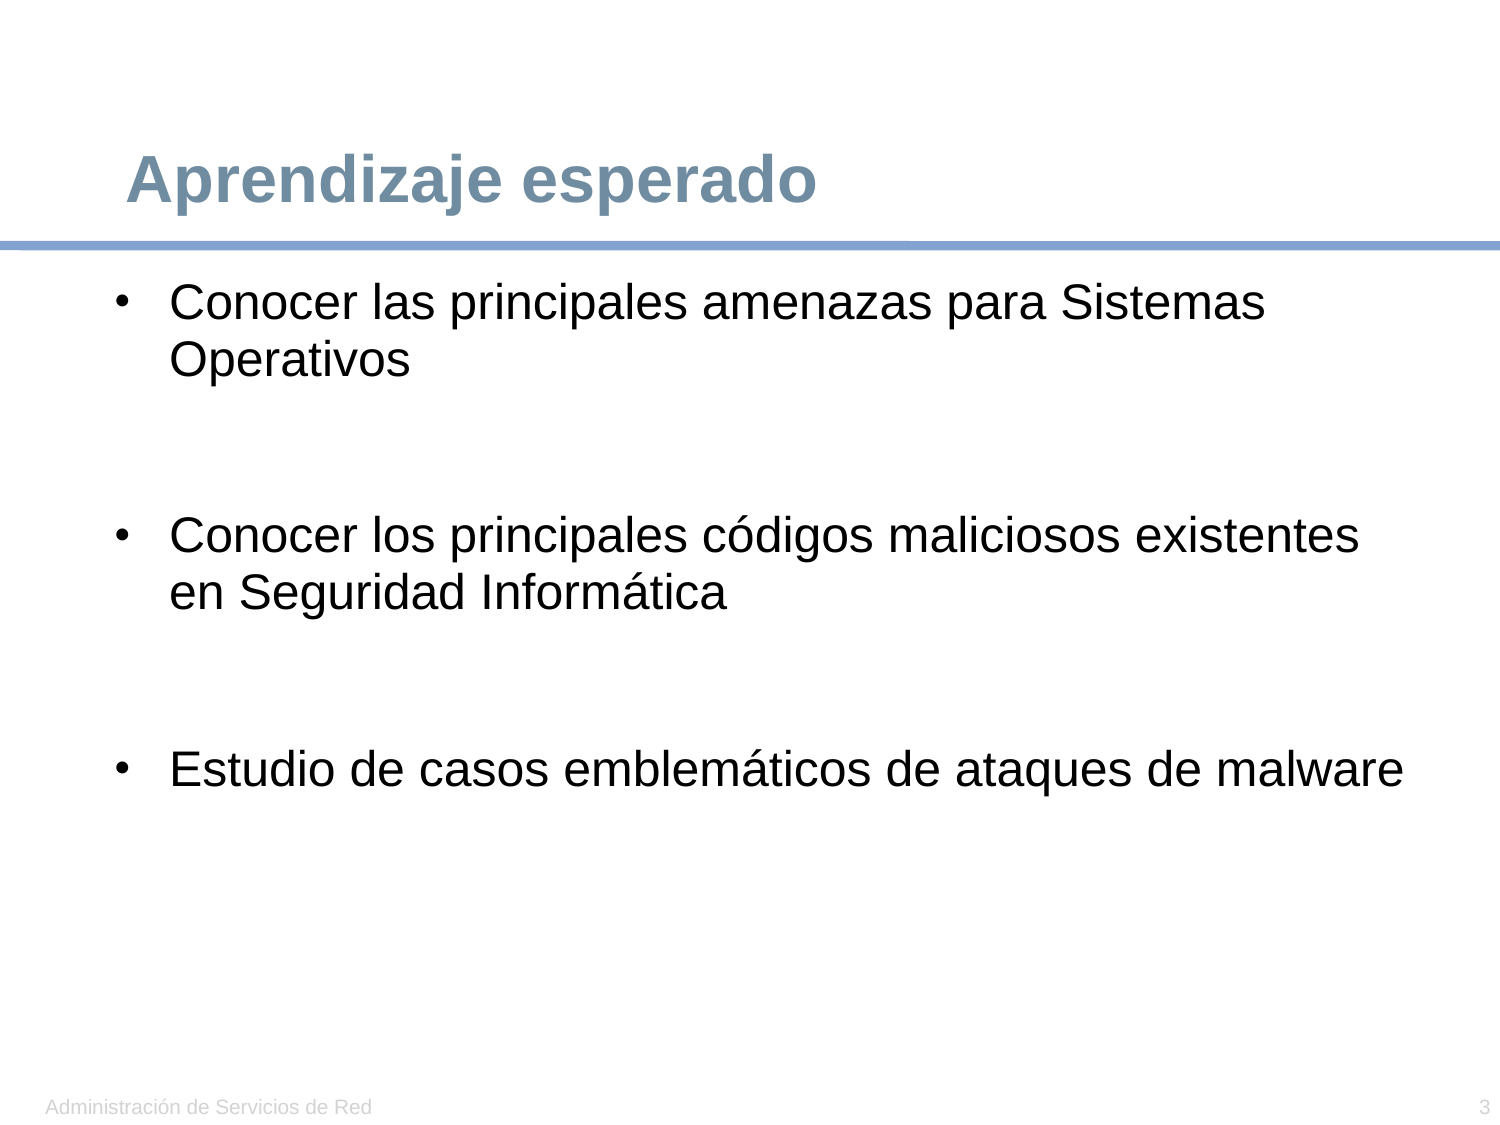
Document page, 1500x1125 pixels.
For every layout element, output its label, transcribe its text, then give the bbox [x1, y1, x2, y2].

list Conocer las principales amenazas para Sistemas Operativos Conocer los principales códigos maliciosos existentes en Seguridad Informática Estudio de casos emblemáticos de ataques de malware [100, 266, 1432, 863]
title Aprendizaje esperado [111, 66, 1446, 224]
